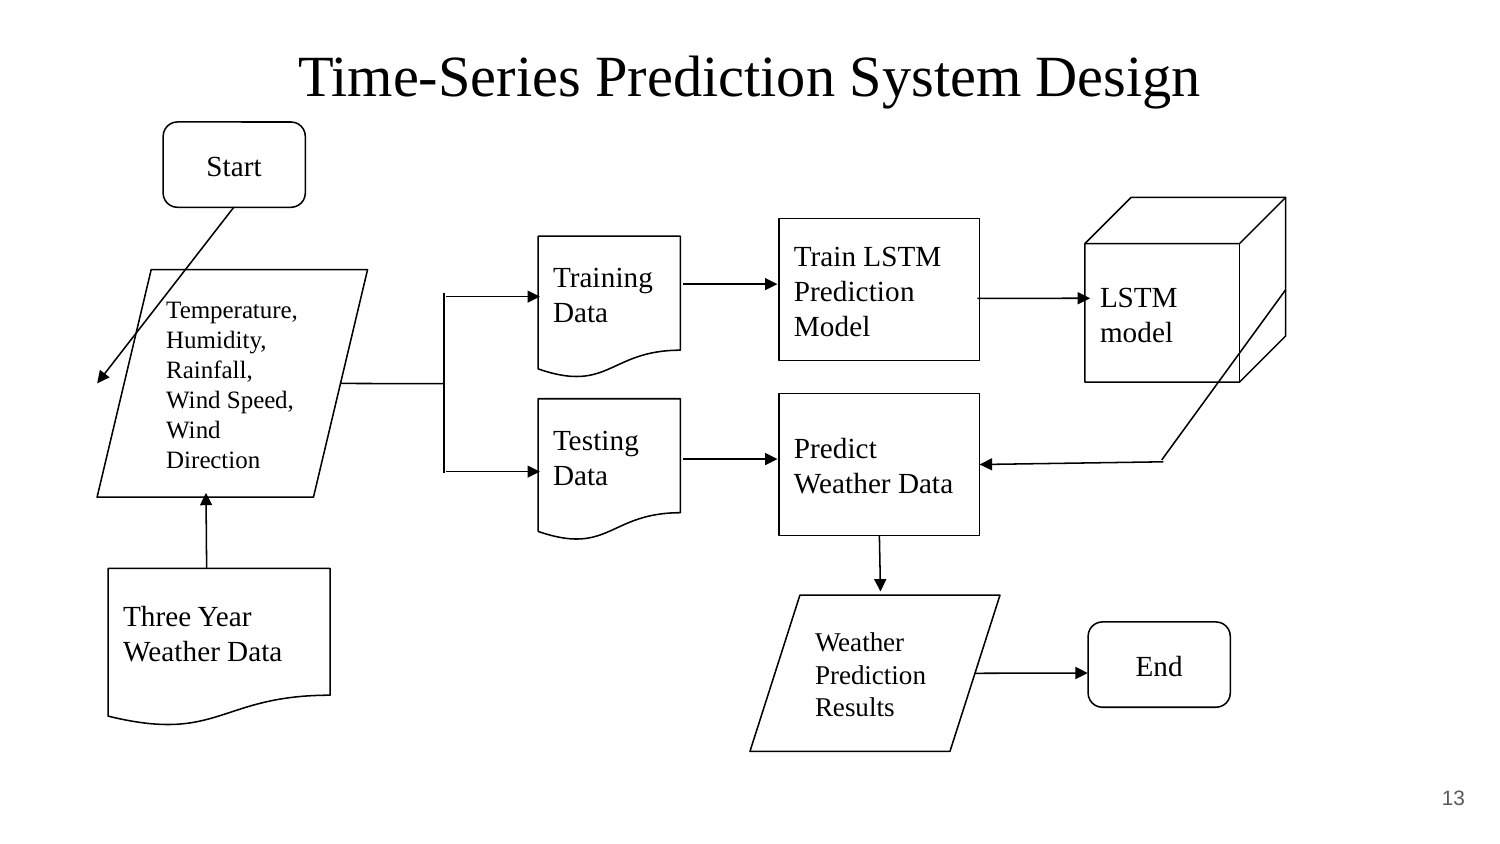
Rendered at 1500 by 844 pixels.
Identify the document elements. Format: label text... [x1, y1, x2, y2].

text_box LSTM model [1084, 197, 1286, 383]
text_box Start [163, 121, 306, 208]
text_box Testing Data [538, 398, 681, 540]
text_box Training Data [538, 236, 681, 377]
text_box Train LSTM Prediction Model [779, 218, 980, 361]
table_cell 81.39 [1085, 197, 1285, 243]
text_box Predict Weather Data [779, 393, 980, 536]
text_box Weather Prediction Results [749, 595, 1000, 752]
text_box End [1088, 621, 1231, 708]
title Time-Series Prediction System Design [51, 23, 1449, 117]
text_box Temperature, Humidity, Rainfall, Wind Speed, Wind Direction [97, 269, 368, 498]
slide_number ‹#› [1389, 764, 1480, 830]
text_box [979, 461, 1158, 465]
text_box Three Year Weather Data [108, 568, 331, 725]
